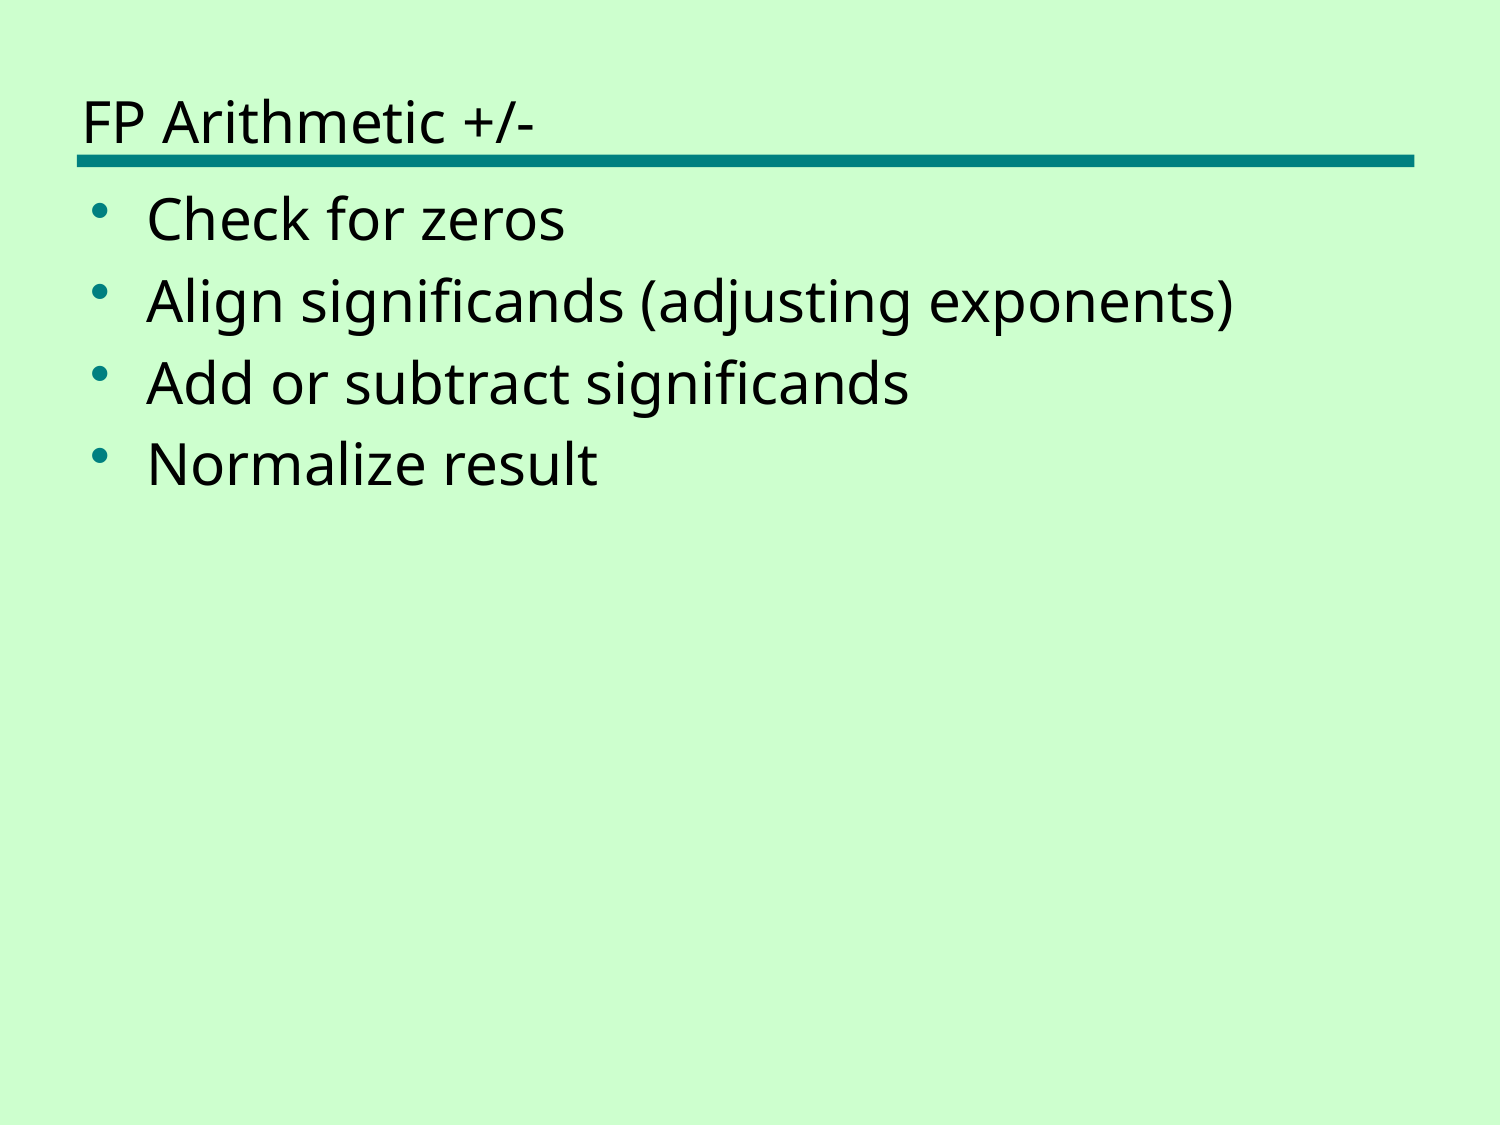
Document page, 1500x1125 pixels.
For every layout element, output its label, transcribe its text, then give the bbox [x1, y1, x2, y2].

list Check for zeros Align significands (adjusting exponents) Add or subtract significands Normalize result [75, 174, 1417, 1100]
title FP Arithmetic +/- [66, 24, 1413, 163]
